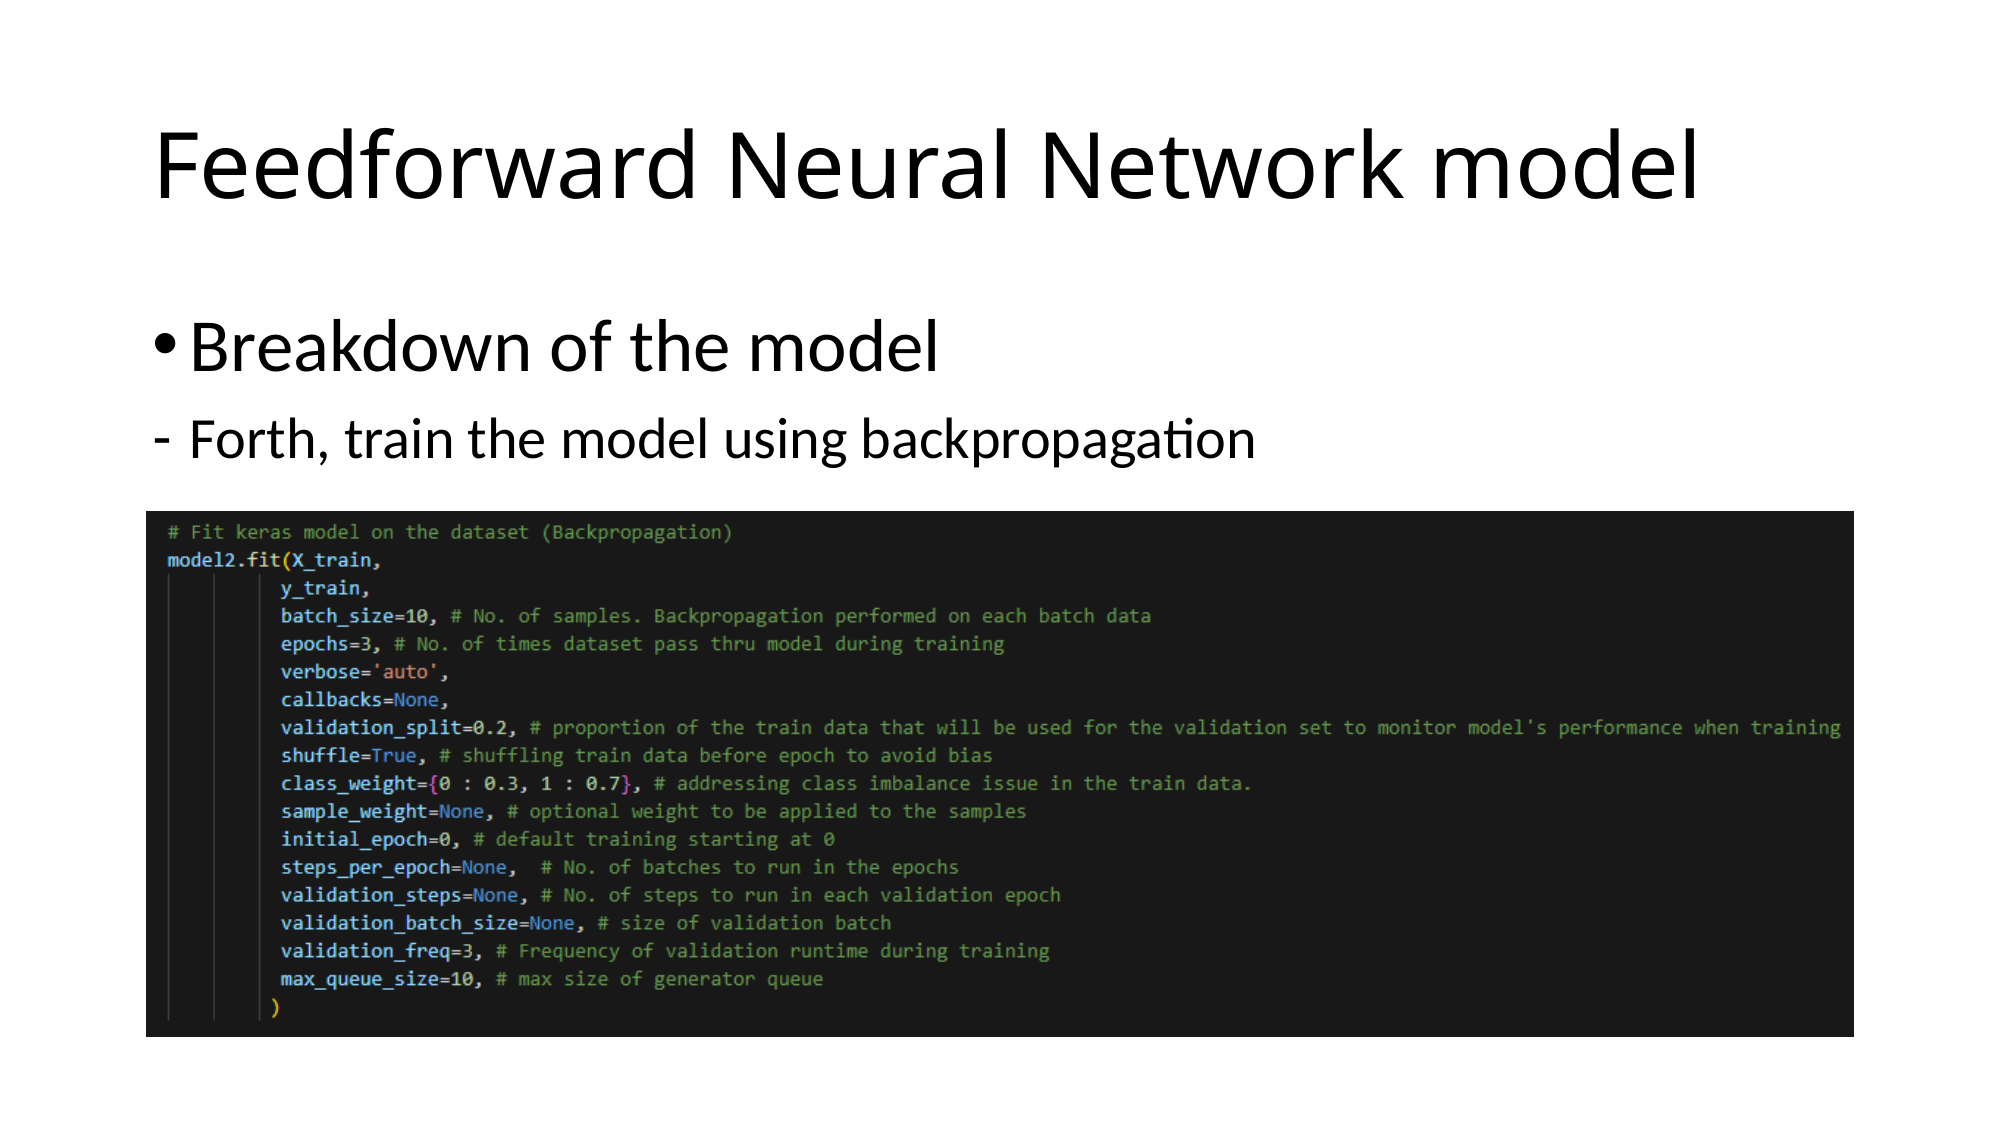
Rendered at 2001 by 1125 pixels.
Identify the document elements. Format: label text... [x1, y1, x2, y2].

title Feedforward Neural Network model [137, 59, 1863, 278]
list Breakdown of the model Forth, train the model using backpropagation [137, 299, 1863, 1092]
picture [146, 511, 1854, 1037]
